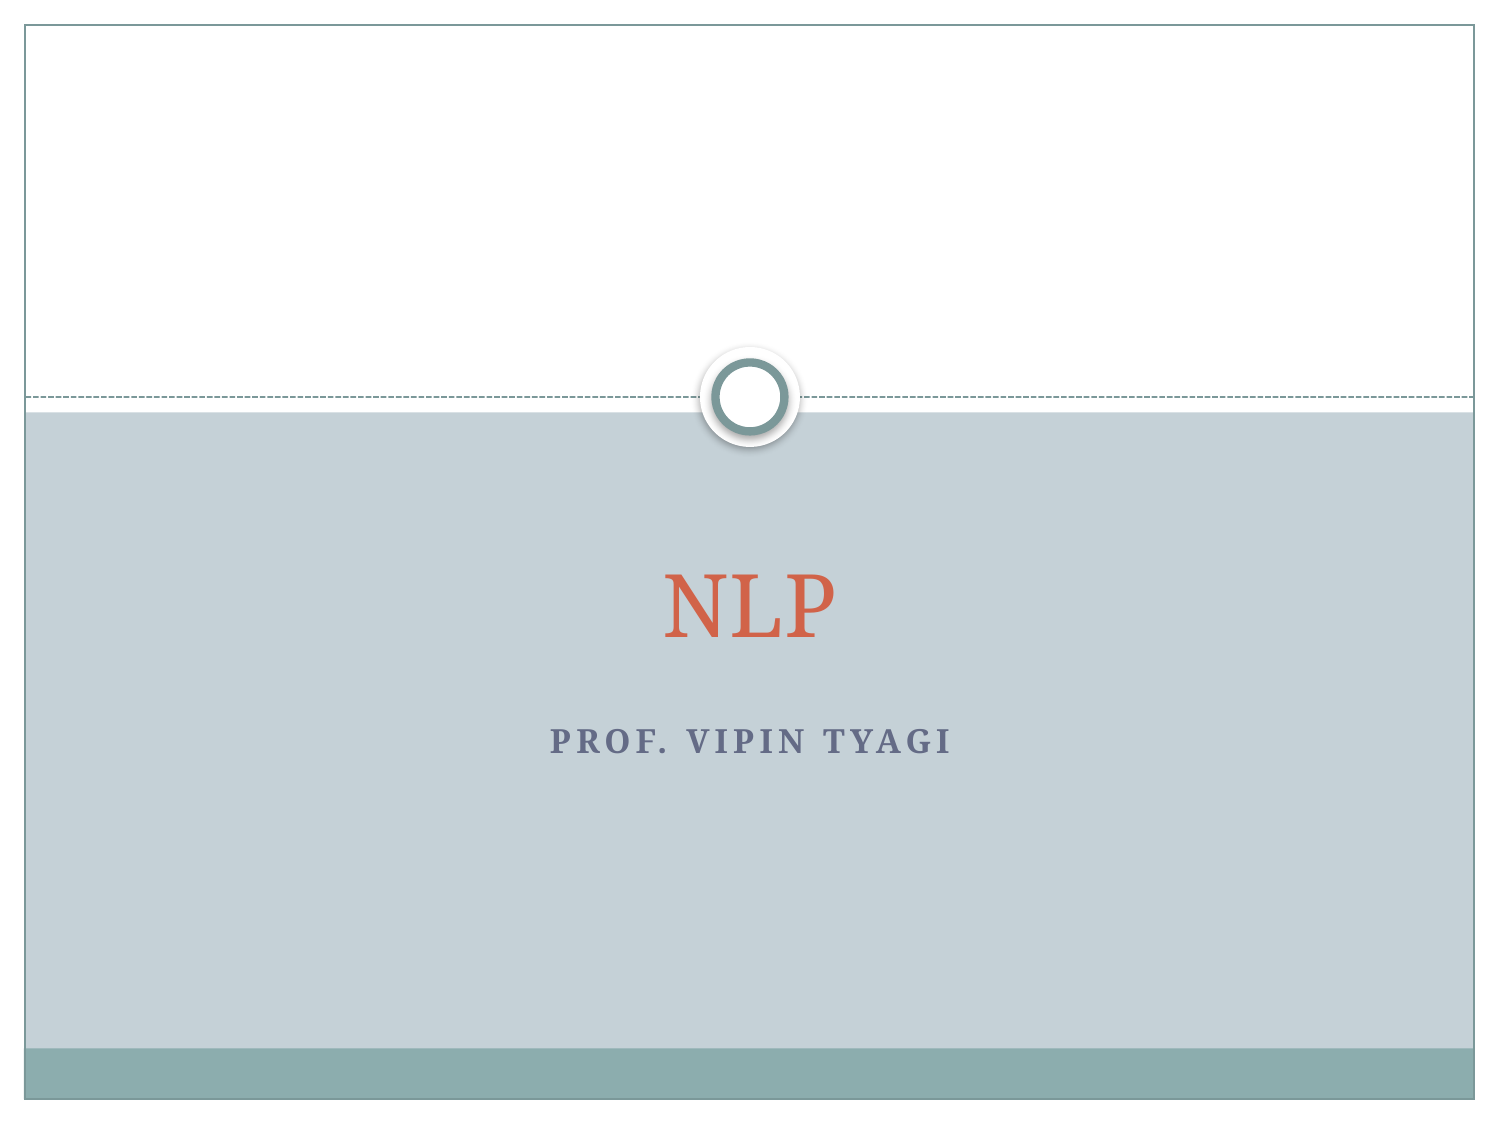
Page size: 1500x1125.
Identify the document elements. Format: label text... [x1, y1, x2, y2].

subtitle Prof. Vipin tyagi [225, 712, 1275, 1000]
title NLP [112, 112, 1388, 663]
